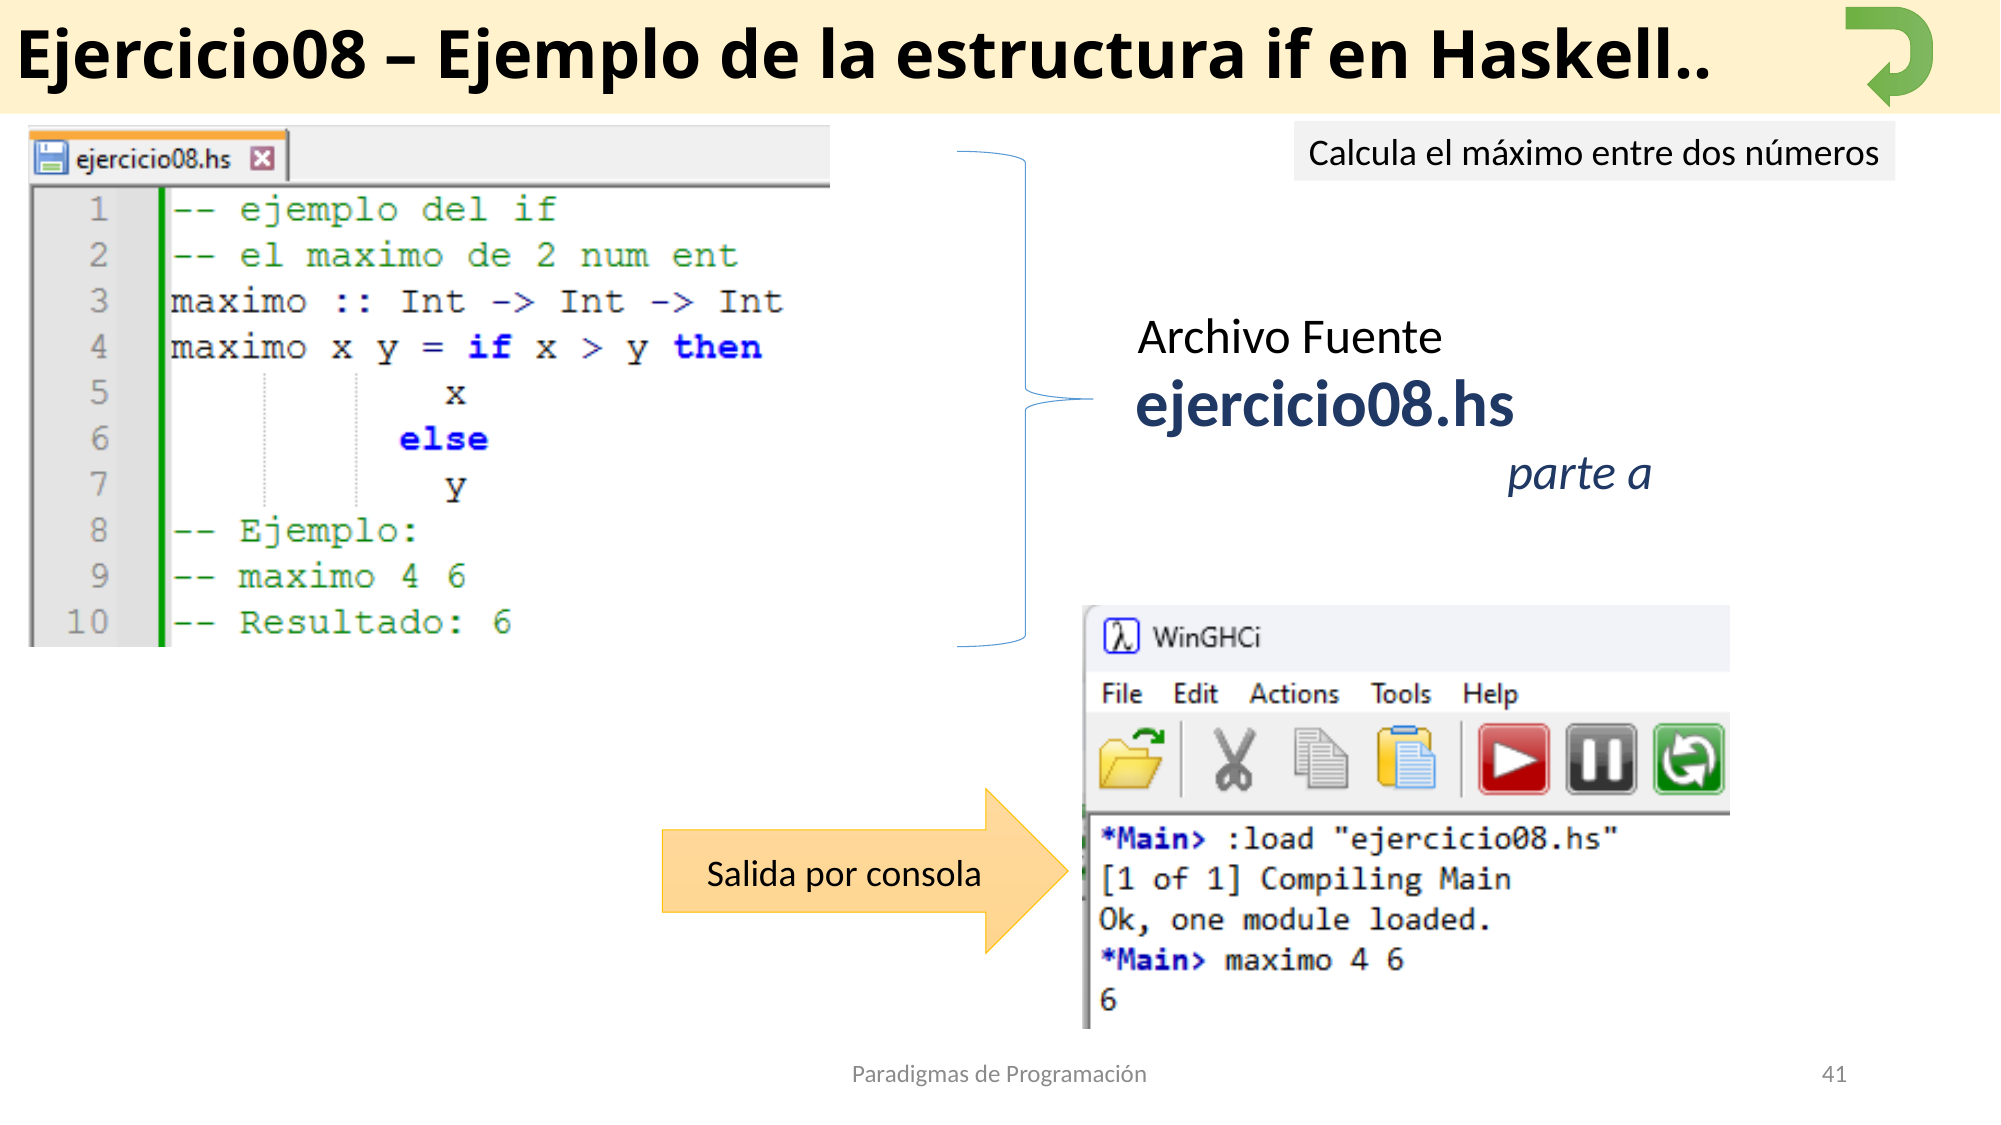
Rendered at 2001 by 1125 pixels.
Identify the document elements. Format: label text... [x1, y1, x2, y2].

text_box Calcula el máximo entre dos números [1294, 120, 1896, 181]
text_box Archivo Fuente [1122, 296, 1459, 351]
footer Paradigmas de Programación [662, 1042, 1338, 1103]
text_box [1845, 6, 1933, 108]
title Ejercicio08 – Ejemplo de la estructura if en Haskell.. [0, 0, 2000, 114]
picture [28, 125, 830, 647]
text_box ejercicio08.hs parte a [1121, 351, 1797, 507]
slide_number 41 [1412, 1042, 1863, 1103]
text_box Salida por consola [661, 787, 1069, 955]
picture [1082, 605, 1730, 1029]
text_box [957, 150, 1094, 648]
